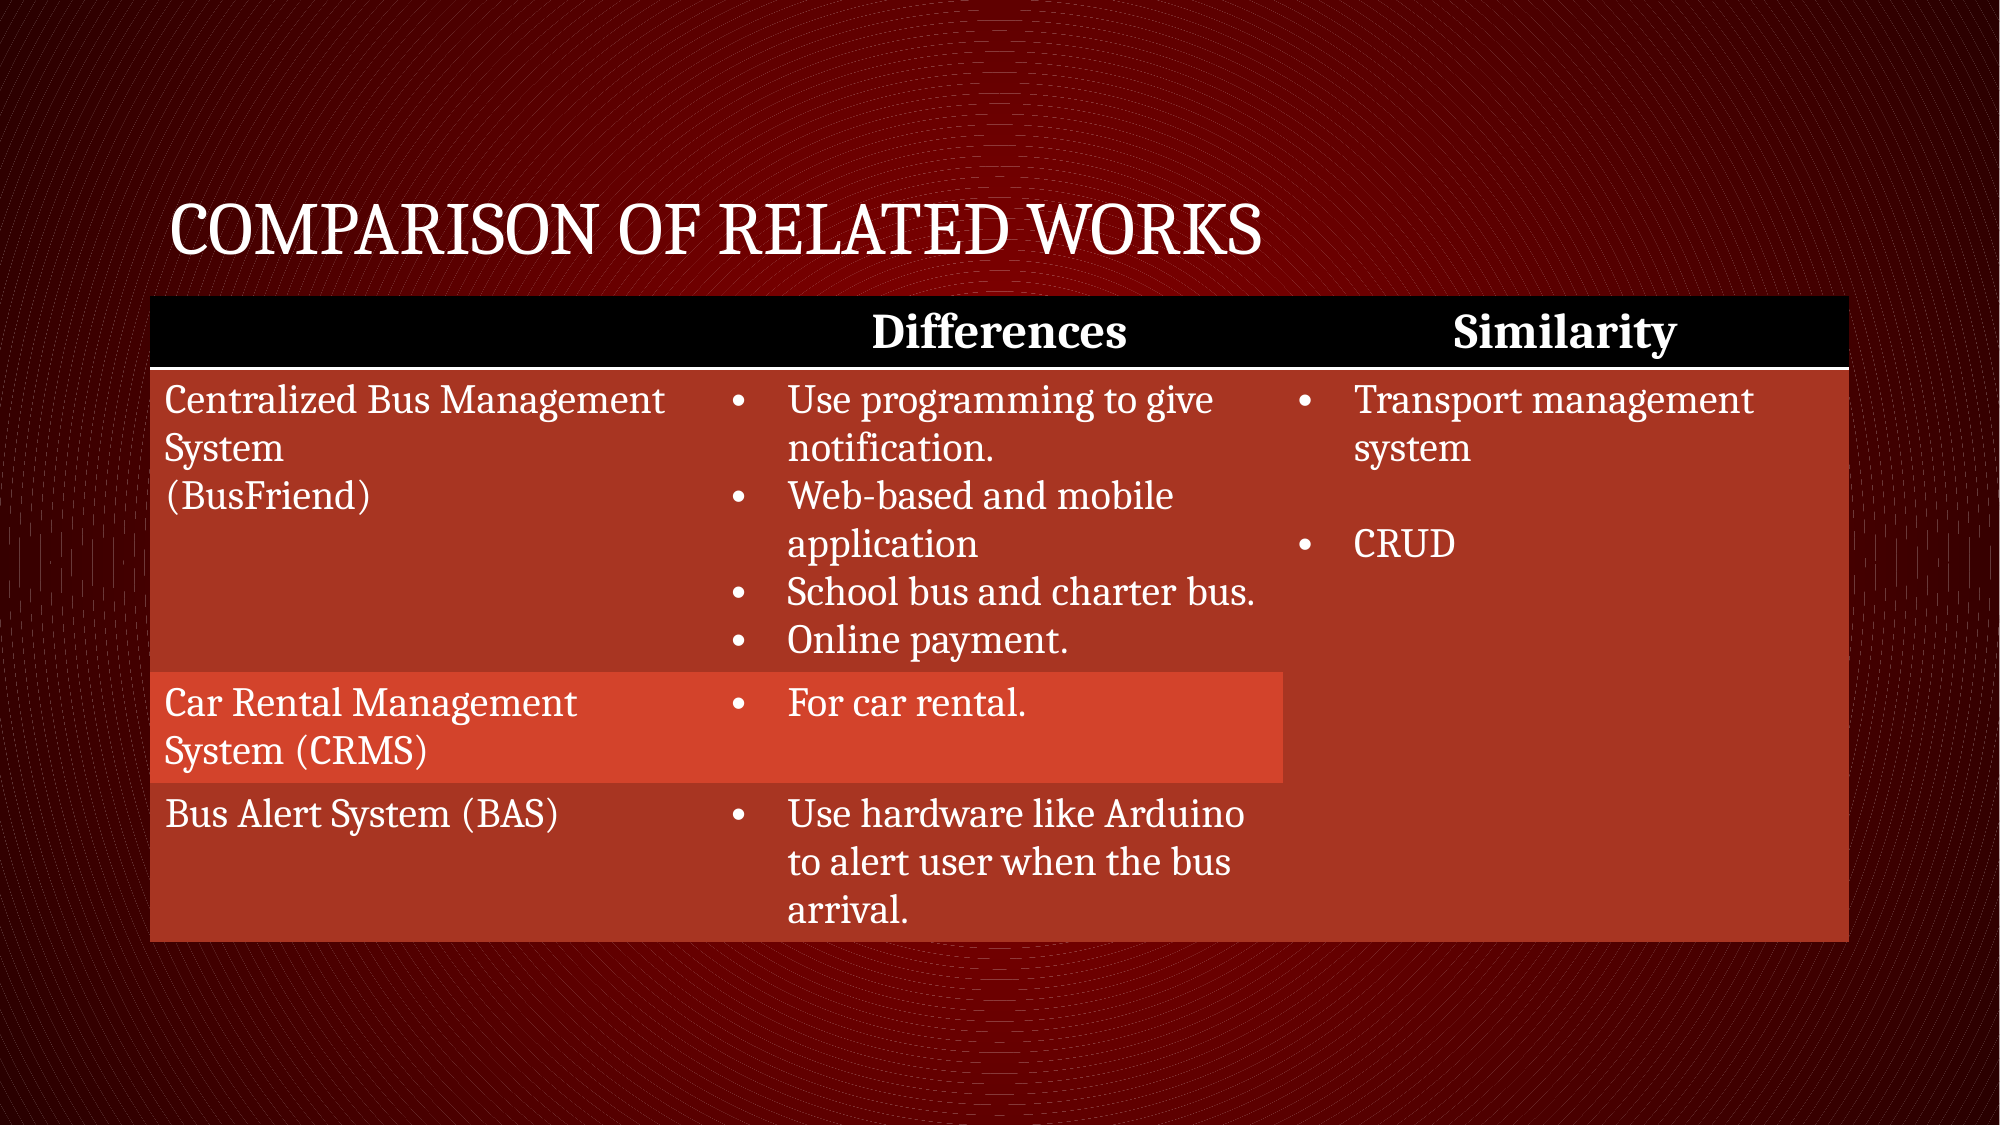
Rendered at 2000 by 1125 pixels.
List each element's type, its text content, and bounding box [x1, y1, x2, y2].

table_cell Centralized Bus Management System (BusFriend) [150, 370, 716, 672]
table_cell Use hardware like Arduino to alert user when the bus arrival. [716, 783, 1283, 942]
table_cell Car Rental Management System (CRMS) [150, 672, 716, 783]
table_header [150, 296, 716, 367]
table_cell Transport management system CRUD [1283, 370, 1849, 942]
table_cell Use programming to give notification. Web-based and mobile application School bus and charter bus. Online payment. [716, 370, 1283, 672]
table_header Similarity [1283, 296, 1849, 367]
title Comparison of related works [149, 79, 1850, 280]
table_cell Bus Alert System (BAS) [150, 783, 716, 942]
table_header Differences [716, 296, 1283, 367]
table_cell For car rental. [716, 672, 1283, 783]
